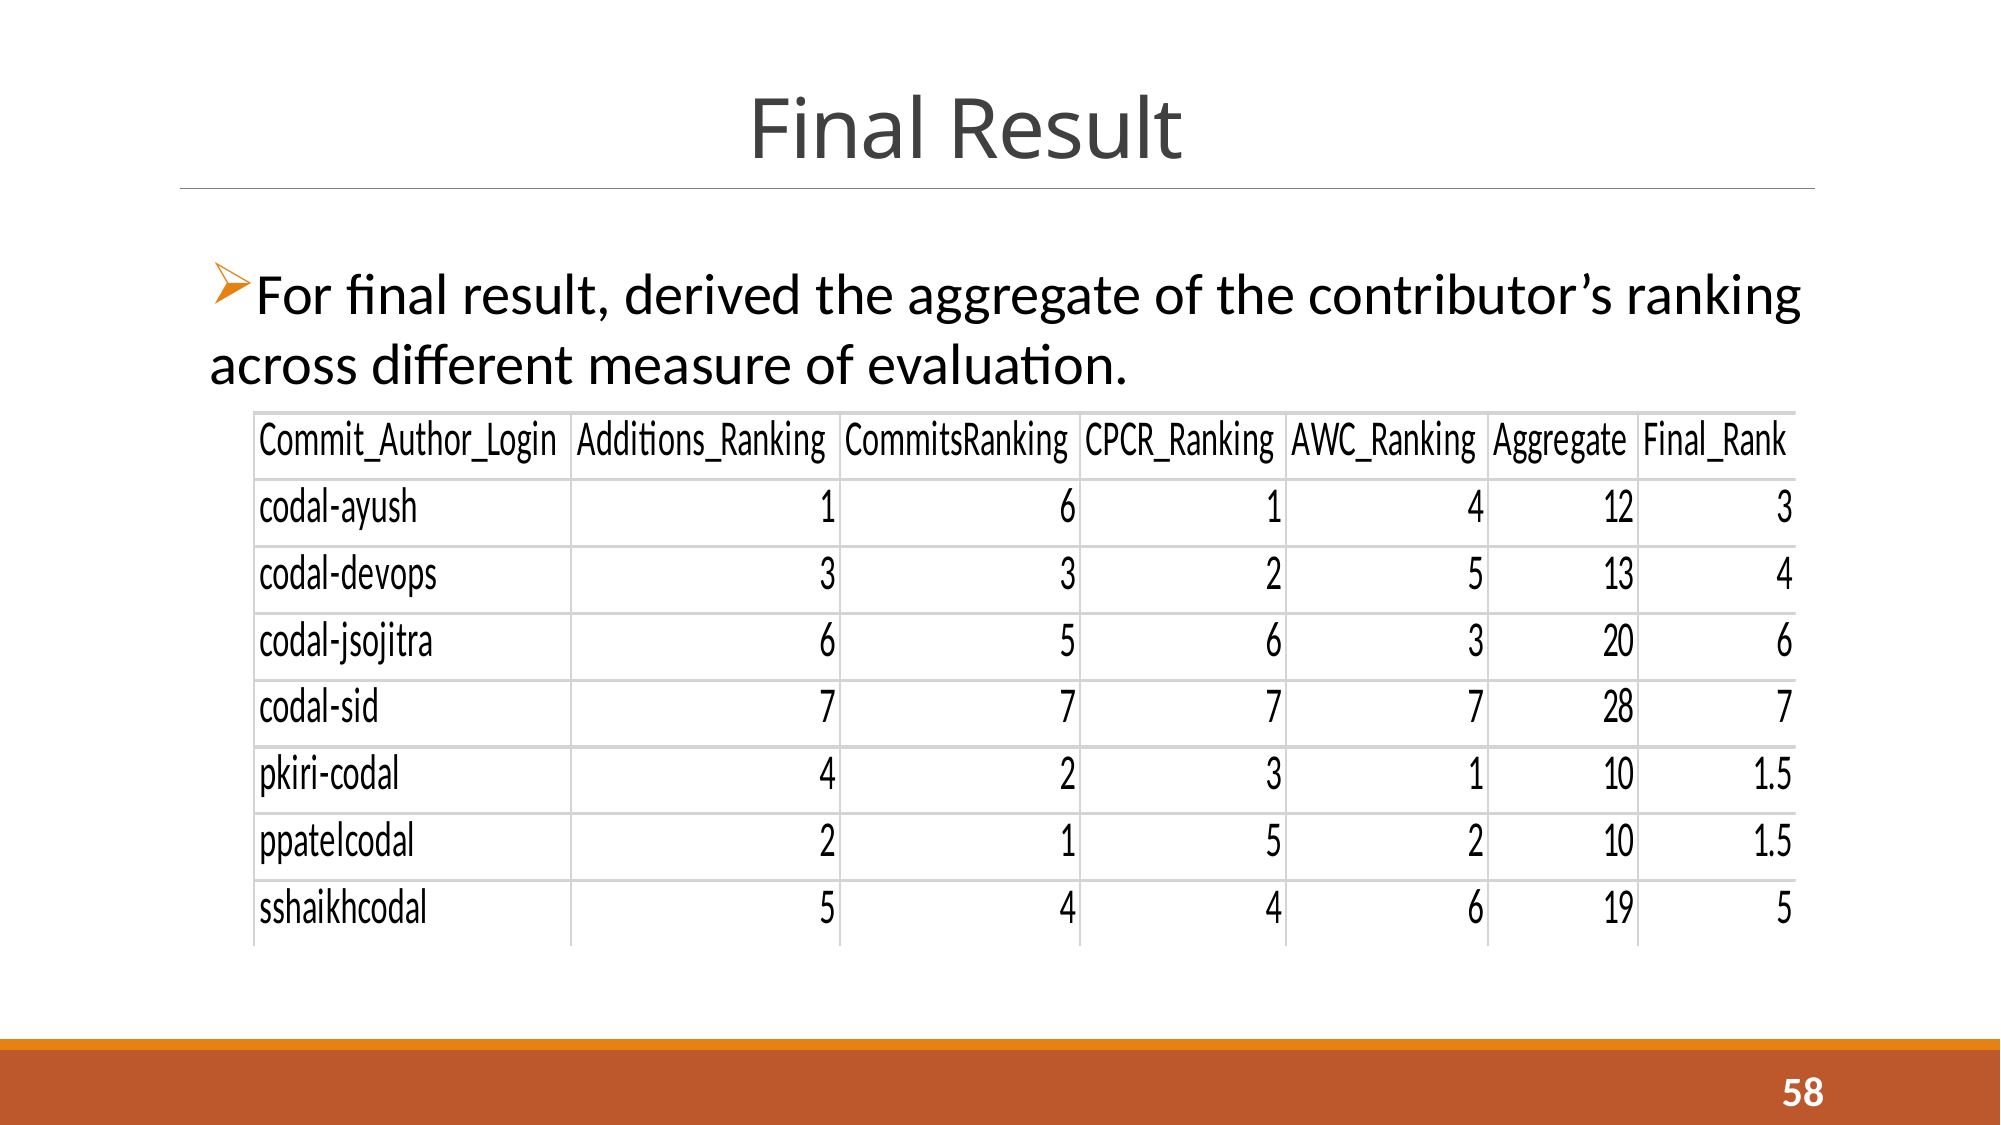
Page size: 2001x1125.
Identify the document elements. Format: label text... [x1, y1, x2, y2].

text_box For final result, derived the aggregate of the contributor’s ranking across different measure of evaluation. [195, 248, 1910, 404]
picture [252, 410, 1799, 950]
title Final Result [132, 41, 1783, 187]
slide_number 58 [1624, 1059, 1840, 1120]
